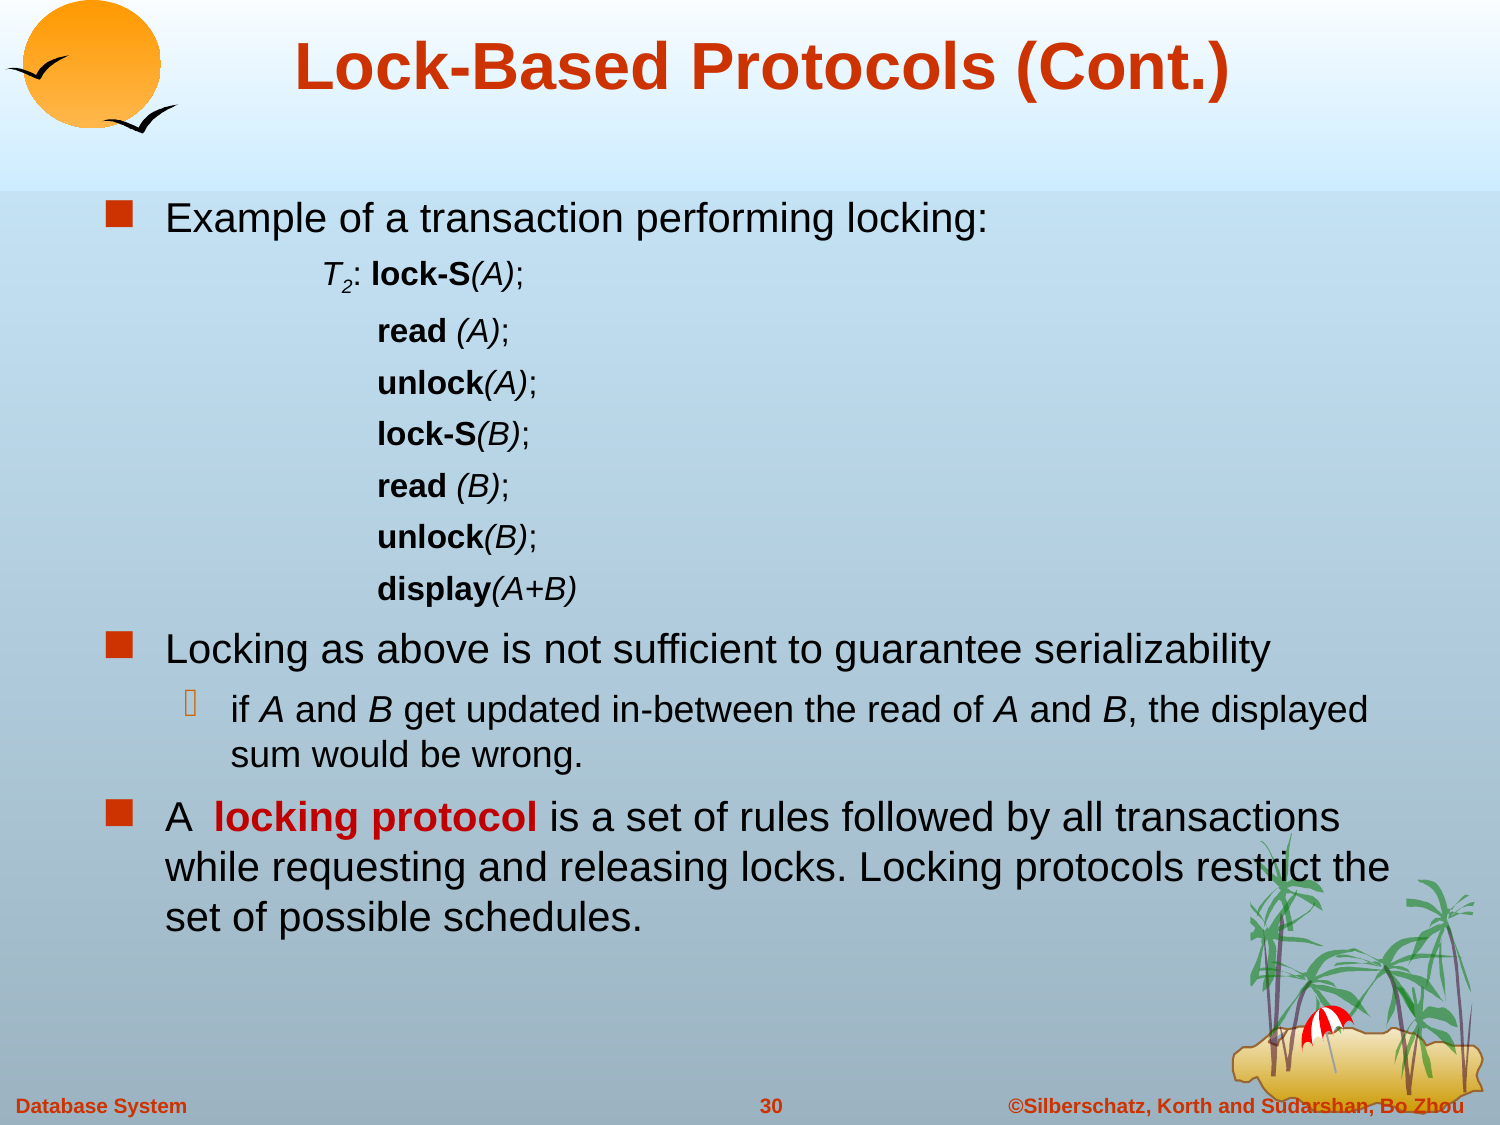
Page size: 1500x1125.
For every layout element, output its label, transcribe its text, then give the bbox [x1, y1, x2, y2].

list Example of a transaction performing locking: T2: lock-S(A); read (A); unlock(A); lock-S(B); read (B); unlock(B); display(A+B) Locking as above is not sufficient to guarantee serializability if A and B get updated in-between the read of A and B, the displayed sum would be wrong. A locking protocol is a set of rules followed by all transactions while requesting and releasing locks. Locking protocols restrict the set of possible schedules. [93, 182, 1426, 983]
title Lock-Based Protocols (Cont.) [100, 10, 1426, 111]
